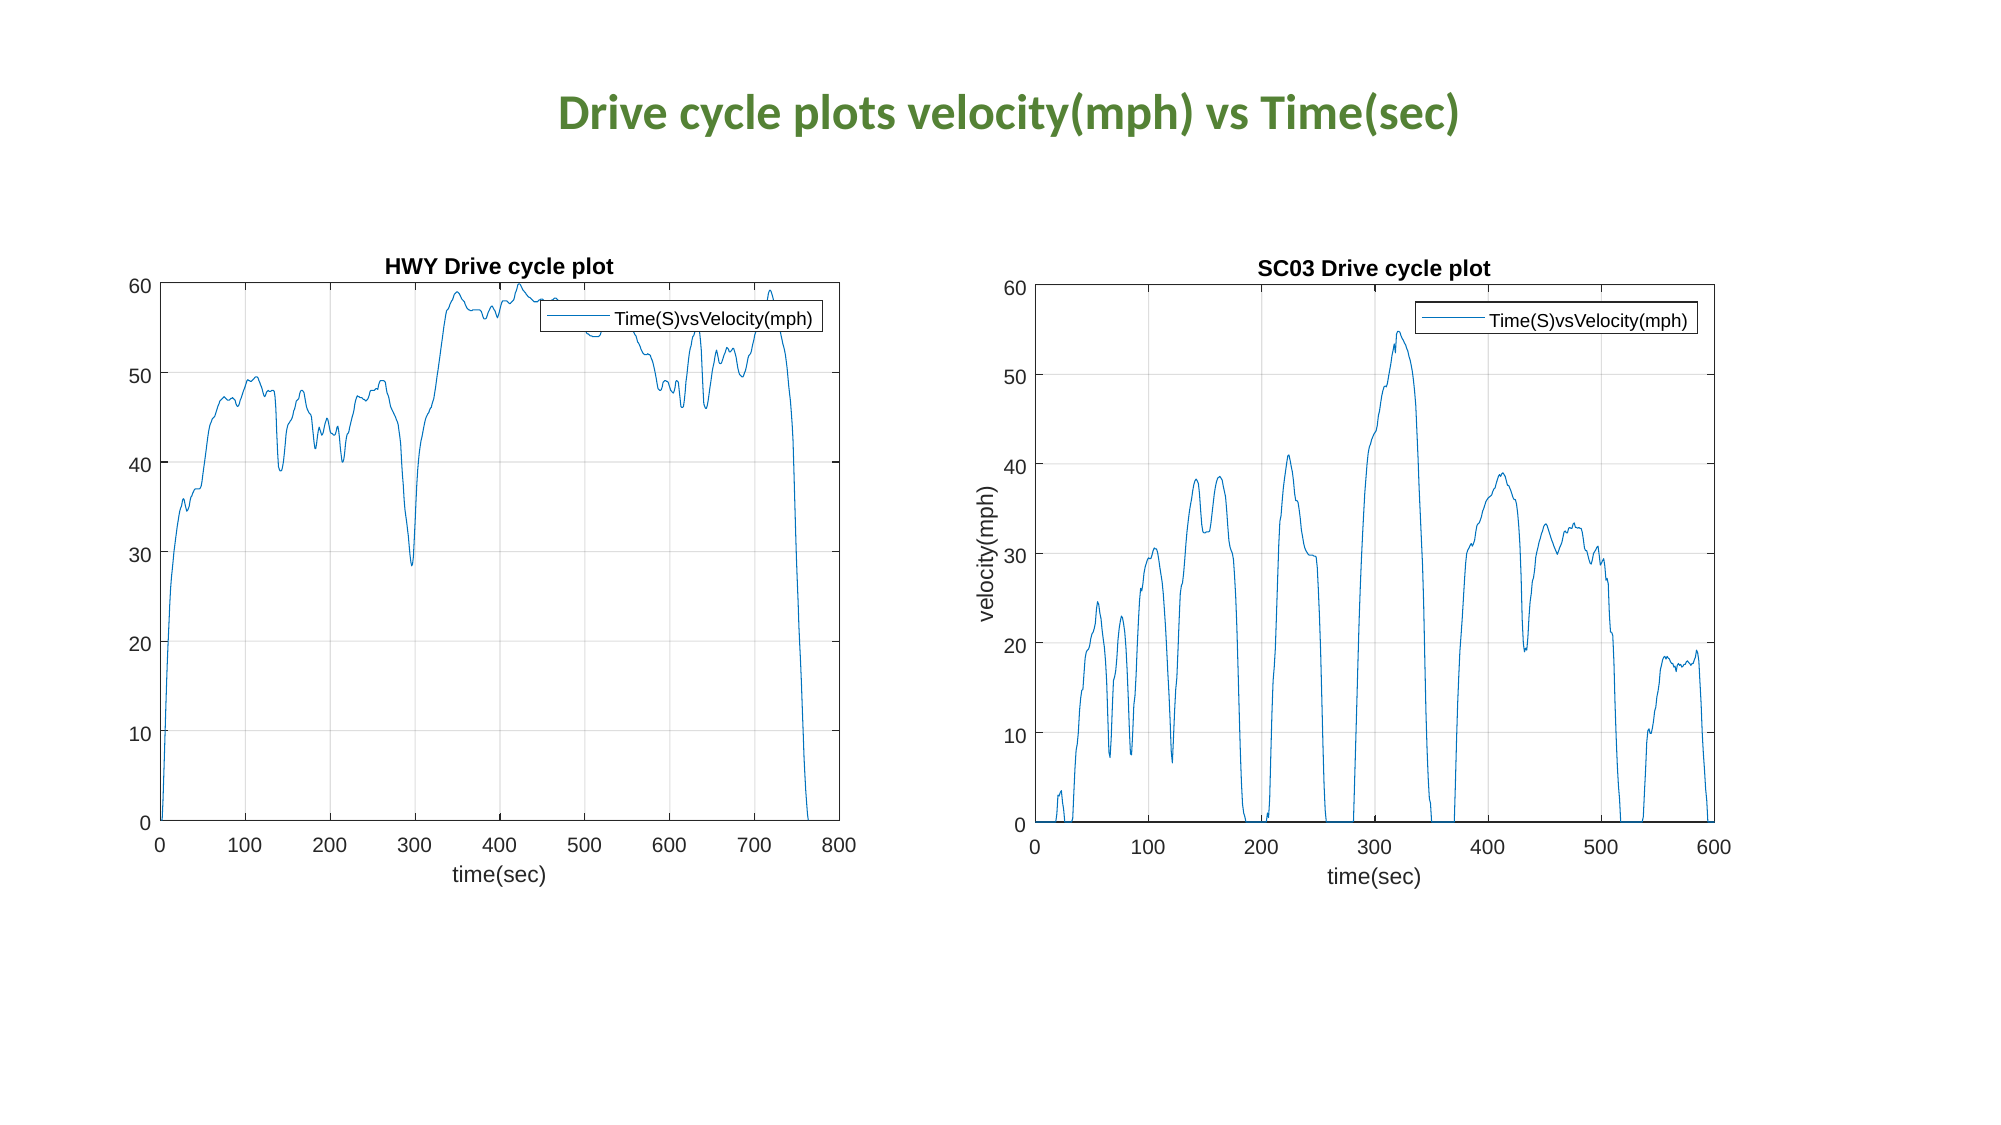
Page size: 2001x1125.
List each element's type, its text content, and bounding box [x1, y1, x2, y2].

text_box Drive cycle plots velocity(mph) vs Time(sec) [543, 72, 1845, 147]
picture [46, 234, 1797, 893]
